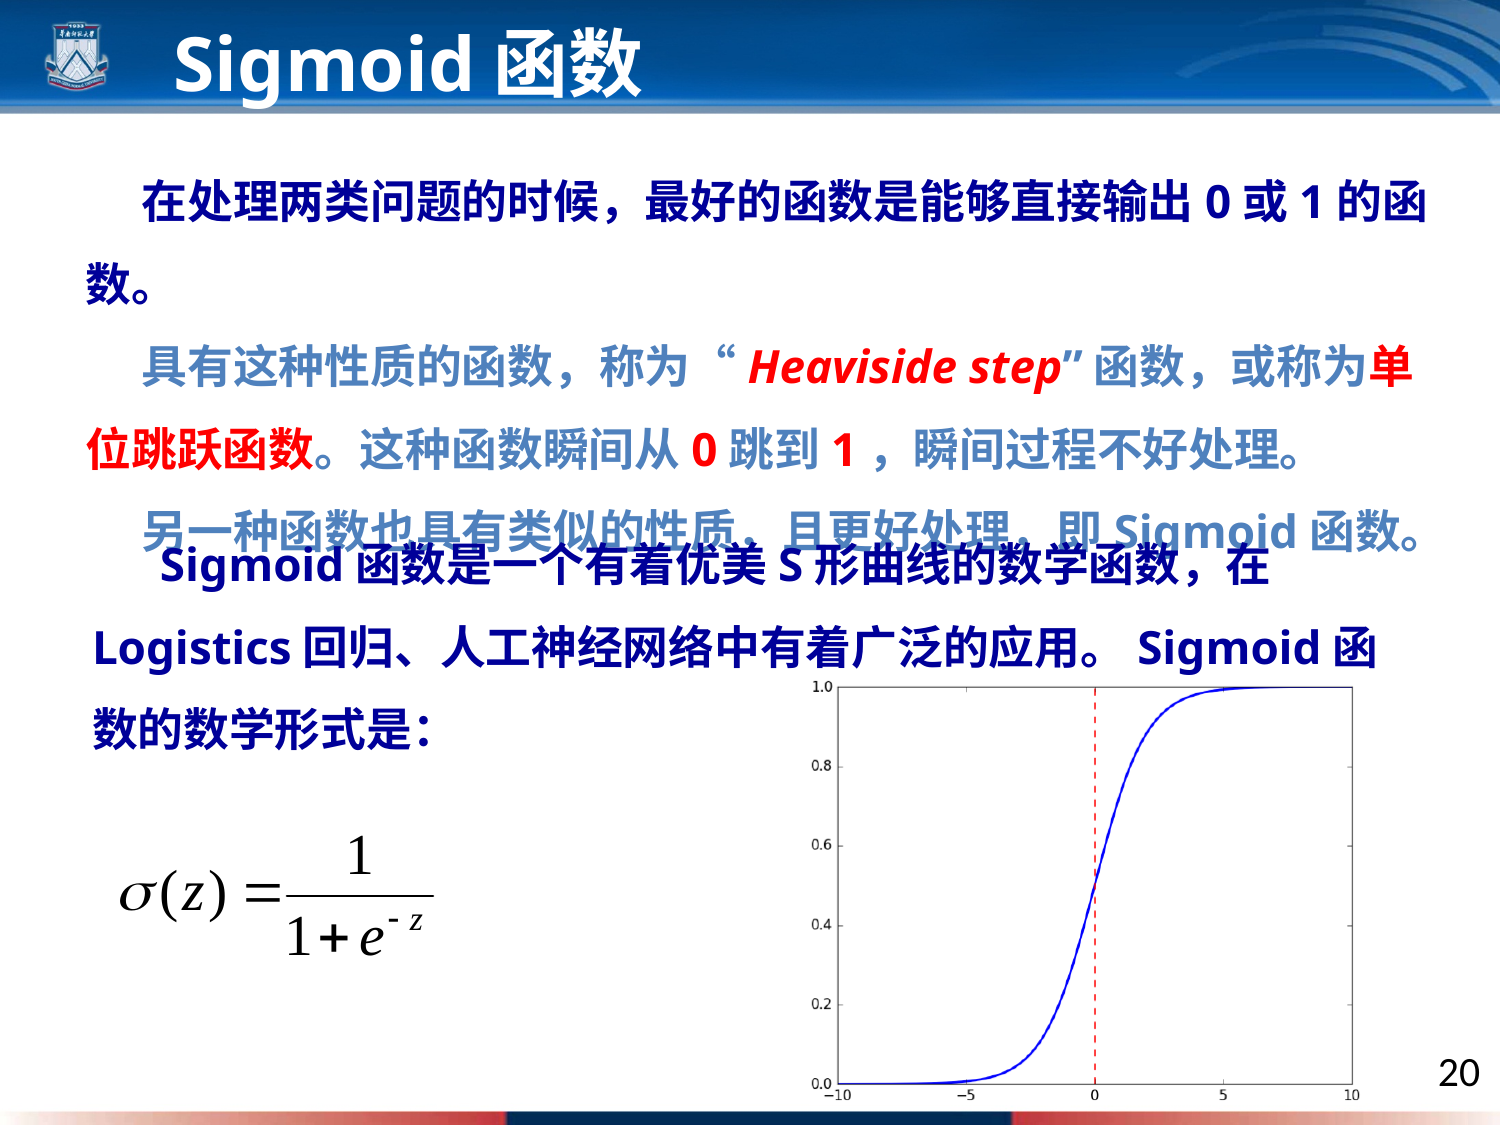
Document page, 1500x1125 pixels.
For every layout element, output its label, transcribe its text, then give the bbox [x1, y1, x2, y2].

text_box Sigmoid函数是一个有着优美S形曲线的数学函数，在Logistics回归、人工神经网络中有着广泛的应用。Sigmoid函数的数学形式是： [49, 501, 1400, 848]
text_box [110, 819, 444, 969]
picture [0, 0, 1500, 1125]
text_box 在处理两类问题的时候，最好的函数是能够直接输出0或1的函数。 具有这种性质的函数，称为“Heaviside step”函数，或称为单位跳跃函数。这种函数瞬间从0跳到1，瞬间过程不好处理。 另一种函数也具有类似的性质，且更好处理，即Sigmoid函数。 [42, 138, 1465, 501]
text_box Sigmoid函数 [158, 0, 1434, 138]
